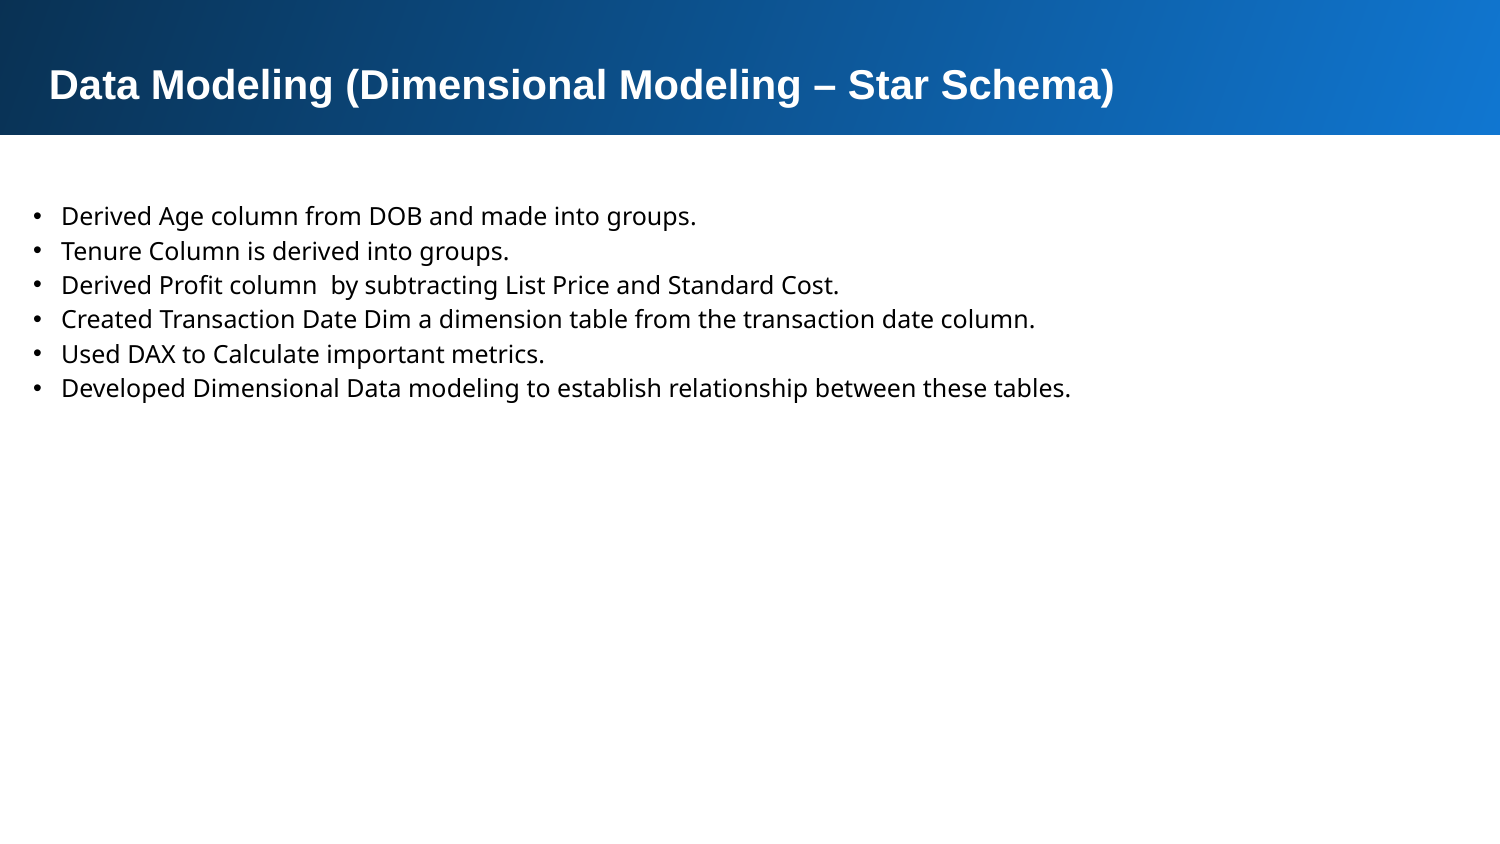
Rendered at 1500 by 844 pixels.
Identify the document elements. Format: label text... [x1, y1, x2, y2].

text_box Data Modeling (Dimensional Modeling – Star Schema) [33, 43, 1439, 124]
text_box Derived Age column from DOB and made into groups. Tenure Column is derived into groups. Derived Profit column by subtracting List Price and Standard Cost. Created Transaction Date Dim a dimension table from the transaction date column. Used DAX to Calculate important metrics. Developed Dimensional Data modeling to establish relationship between these tables. [18, 181, 1485, 418]
text_box [0, 0, 1500, 135]
